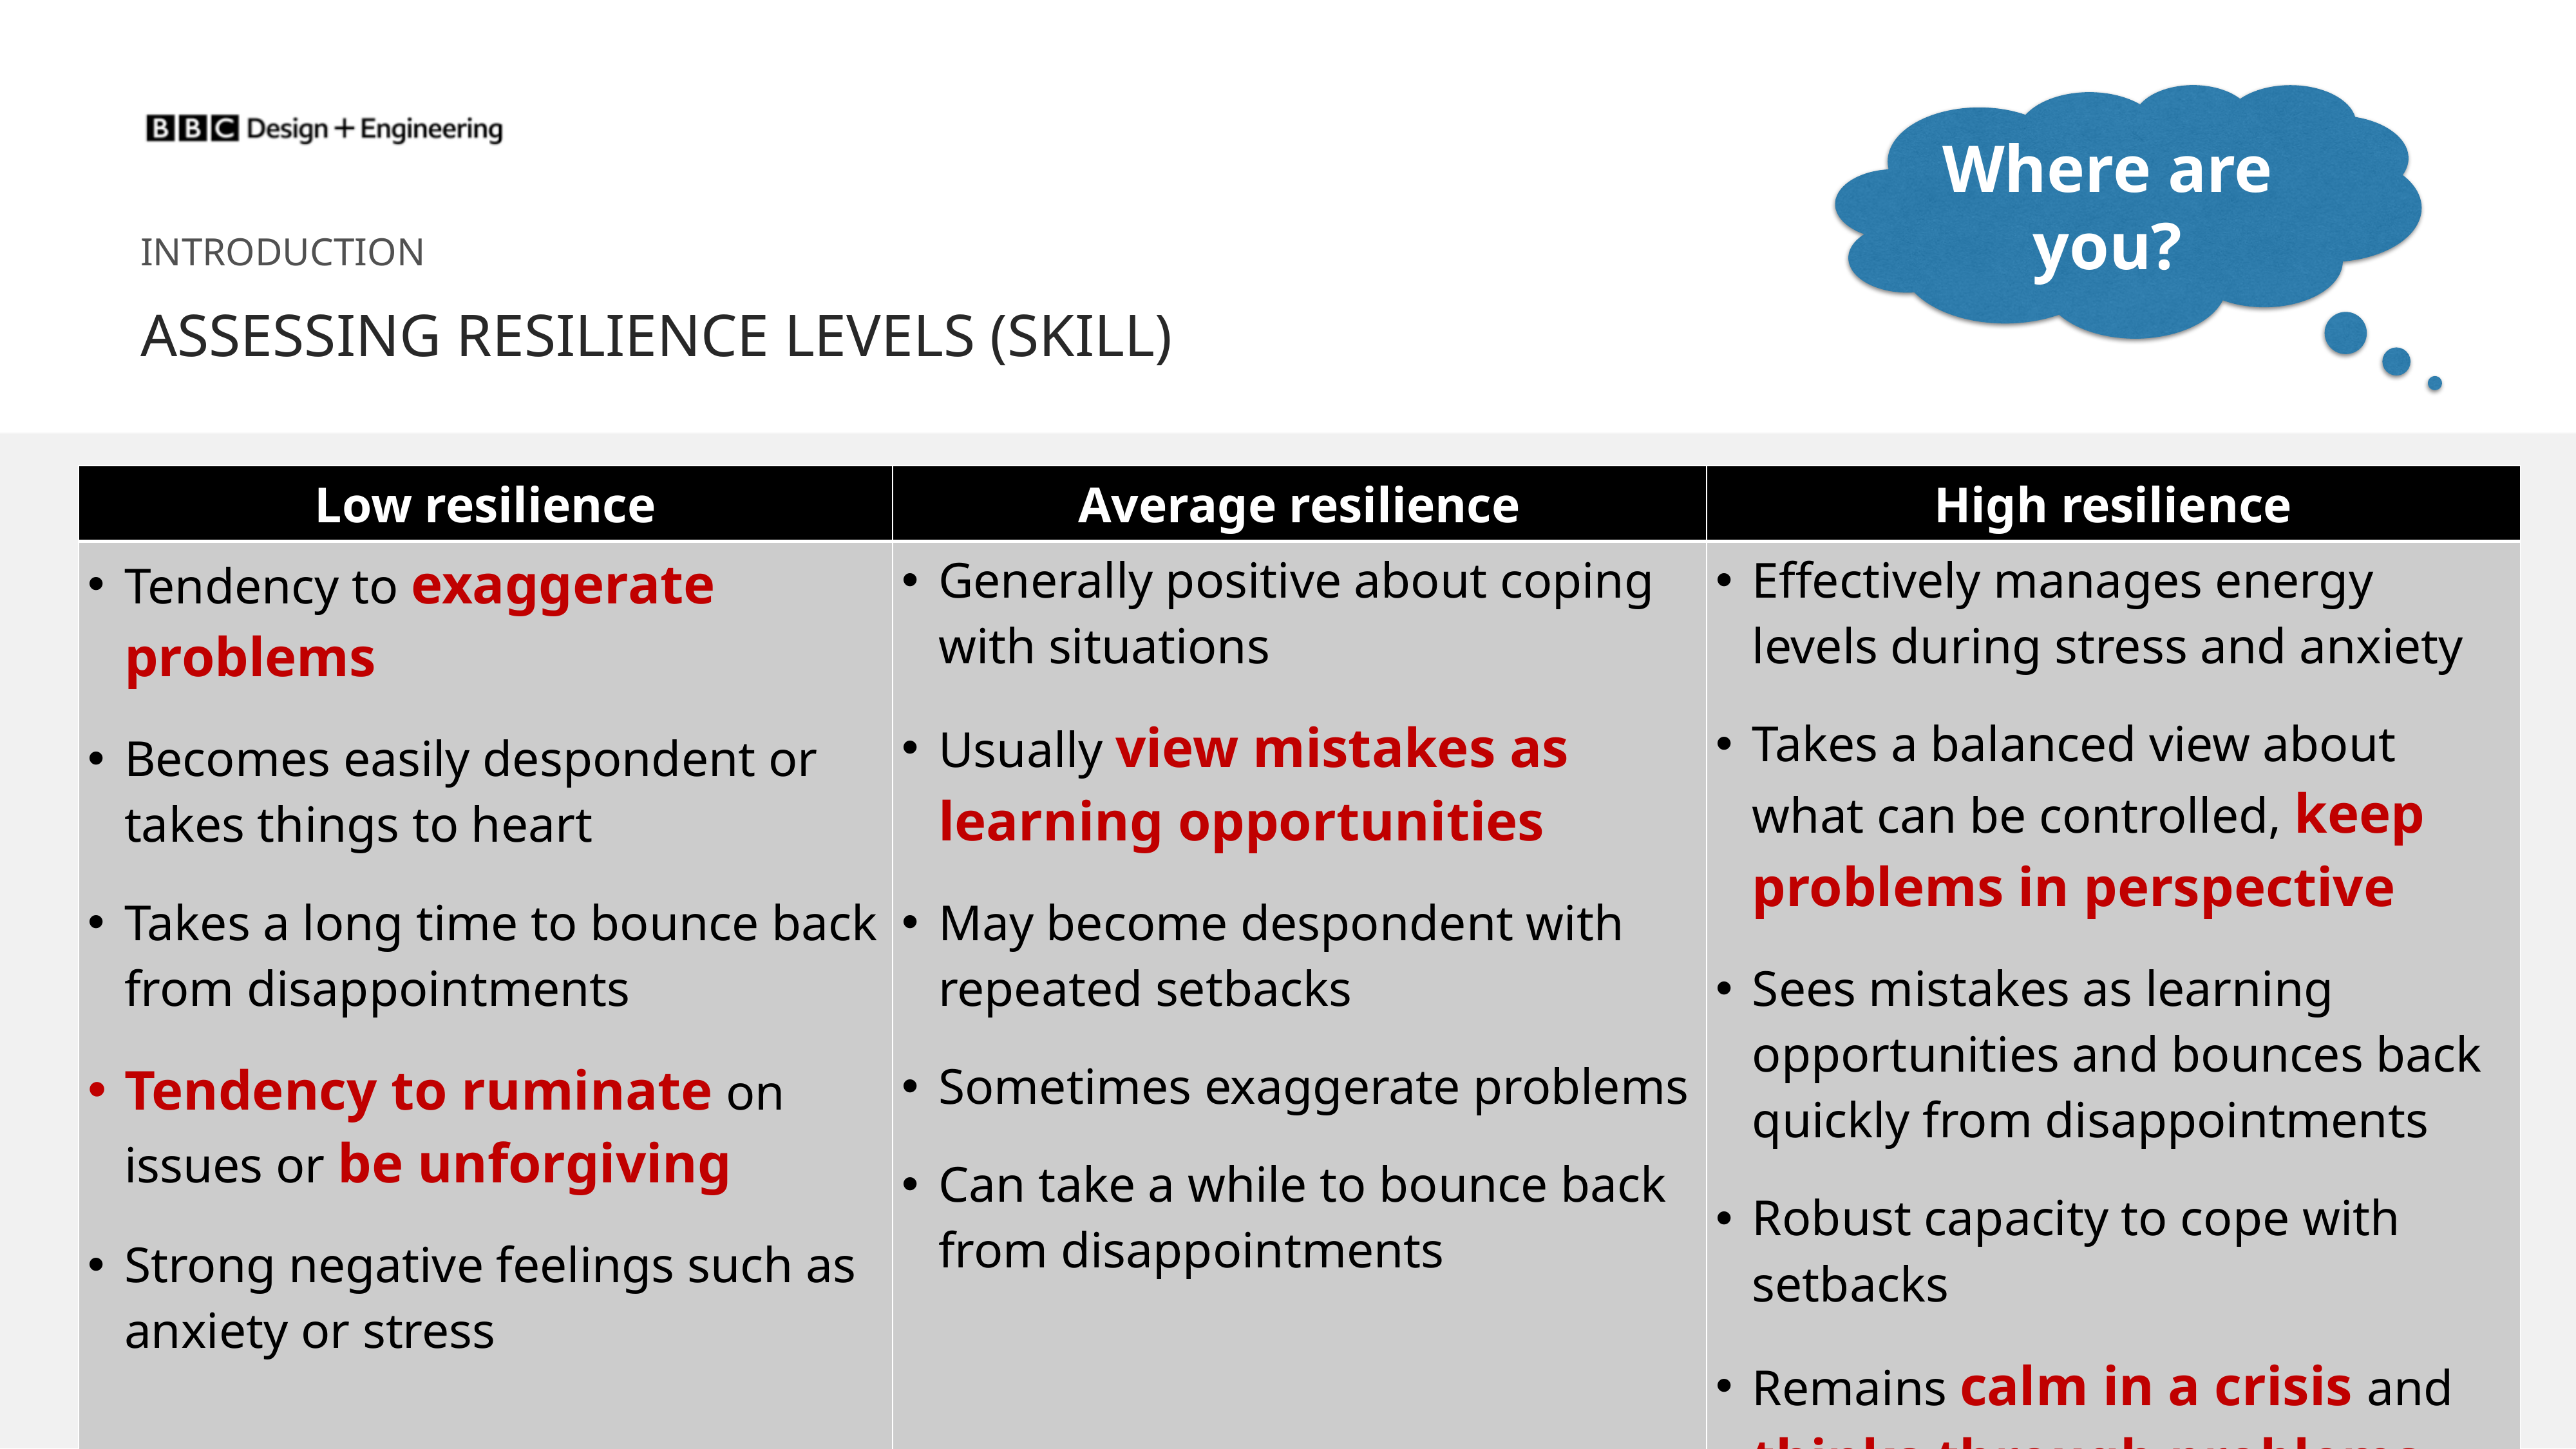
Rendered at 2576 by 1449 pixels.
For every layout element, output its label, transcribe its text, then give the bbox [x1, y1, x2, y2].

text_box Where are you? [2382, 347, 2411, 376]
table_cell Generally positive about coping with situations Usually view mistakes as learning opportunities May become despondent with repeated setbacks Sometimes exaggerate problems Can take a while to bounce back from disappointments [893, 543, 1706, 1449]
text_box Where are you? [1835, 85, 2422, 339]
table_header Low resilience [79, 466, 892, 540]
text_box Where are you? [2324, 312, 2367, 354]
table_header High resilience [1707, 466, 2520, 540]
list Assessing resilience levels (skill) [135, 289, 2429, 378]
table_header Average resilience [893, 466, 1706, 540]
table_cell Effectively manages energy levels during stress and anxiety Takes a balanced view about what can be controlled, keep problems in perspective Sees mistakes as learning opportunities and bounces back quickly from disappointments Robust capacity to cope with setbacks Remains calm in a crisis and thinks through problems rationally [1707, 543, 2520, 1449]
picture [0, 0, 2576, 1449]
table_cell Tendency to exaggerate problems Becomes easily despondent or takes things to heart Takes a long time to bounce back from disappointments Tendency to ruminate on issues or be unforgiving Strong negative feelings such as anxiety or stress [79, 543, 892, 1449]
text_box Where are you? [2428, 375, 2442, 390]
list introduction [135, 220, 1289, 281]
